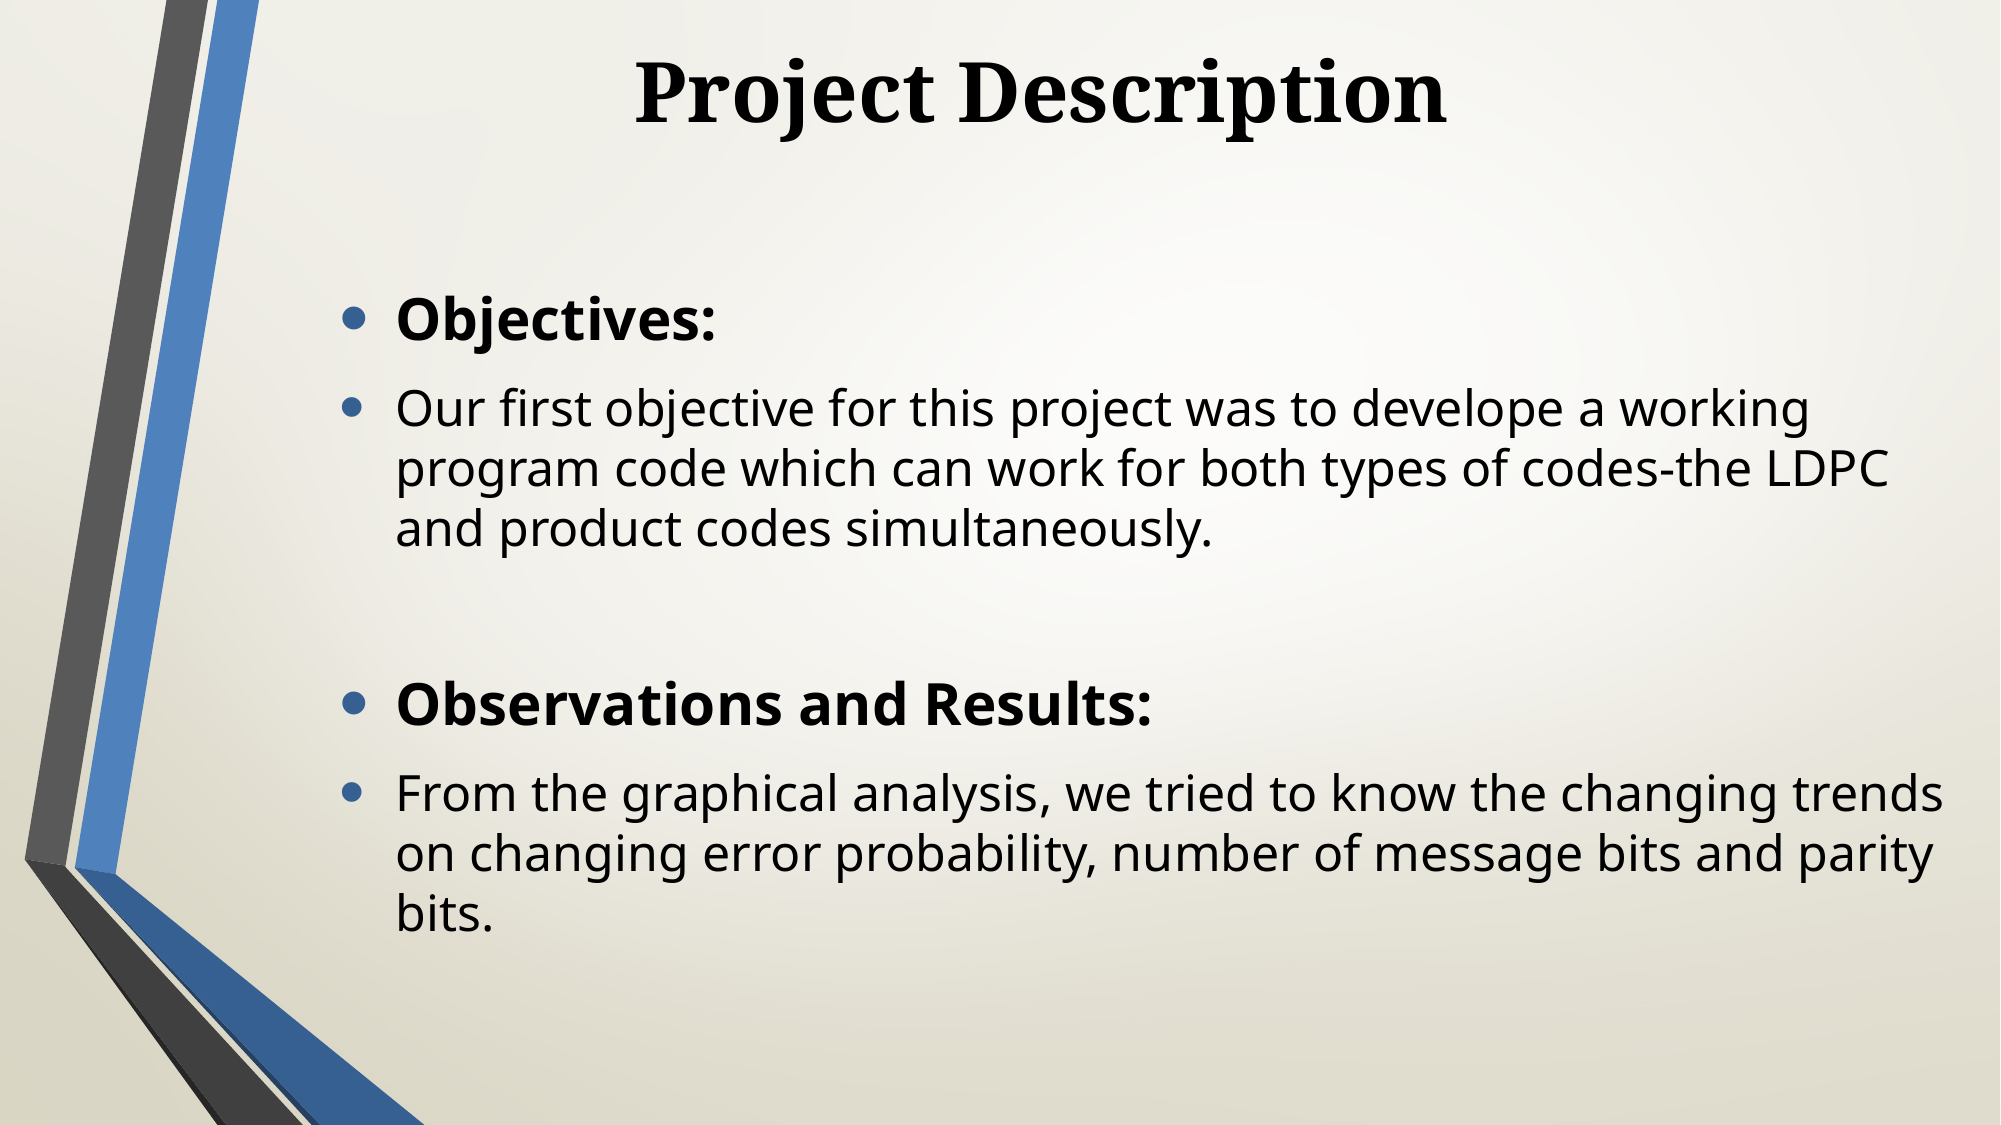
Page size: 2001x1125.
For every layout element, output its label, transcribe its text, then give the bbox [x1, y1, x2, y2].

title Project Description [220, 0, 1864, 178]
list Objectives: Our first objective for this project was to develope a working program code which can work for both types of codes-the LDPC and product codes simultaneously. Observations and Results: From the graphical analysis, we tried to know the changing trends on changing error probability, number of message bits and parity bits. [249, 224, 2000, 1125]
